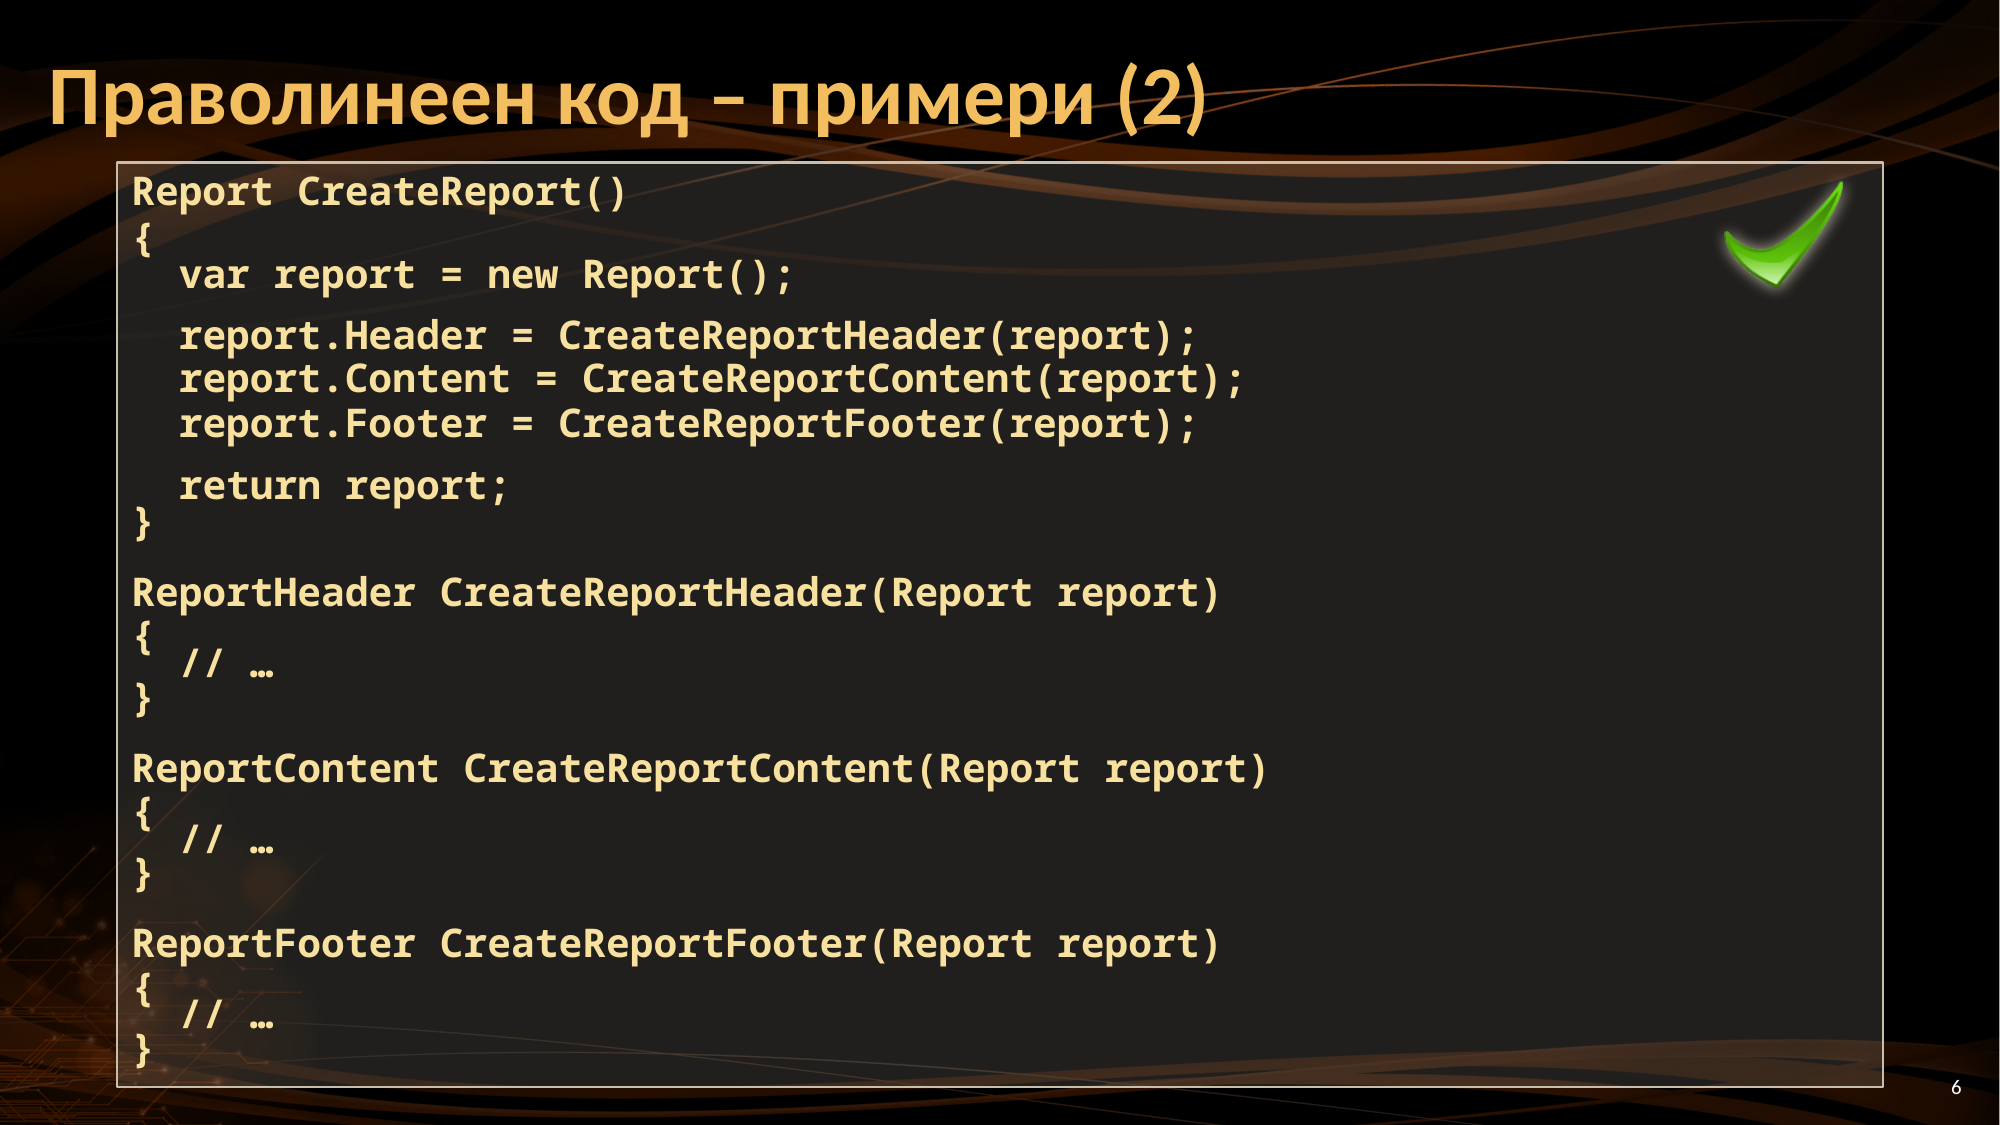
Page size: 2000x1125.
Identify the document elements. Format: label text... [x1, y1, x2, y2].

text_box Report CreateReport() { var report = new Report(); report.Header = CreateReportHeader(report); report.Content = CreateReportContent(report); report.Footer = CreateReportFooter(report); return report; } ReportHeader CreateReportHeader(Report report) { // … } ReportContent CreateReportContent(Report report) { // … } ReportFooter CreateReportFooter(Report report) { // … } [116, 162, 1883, 1088]
title Праволинеен код – примери (2) [30, 6, 1602, 189]
slide_number 6 [1897, 1070, 1968, 1103]
picture [0, 0, 2000, 1125]
